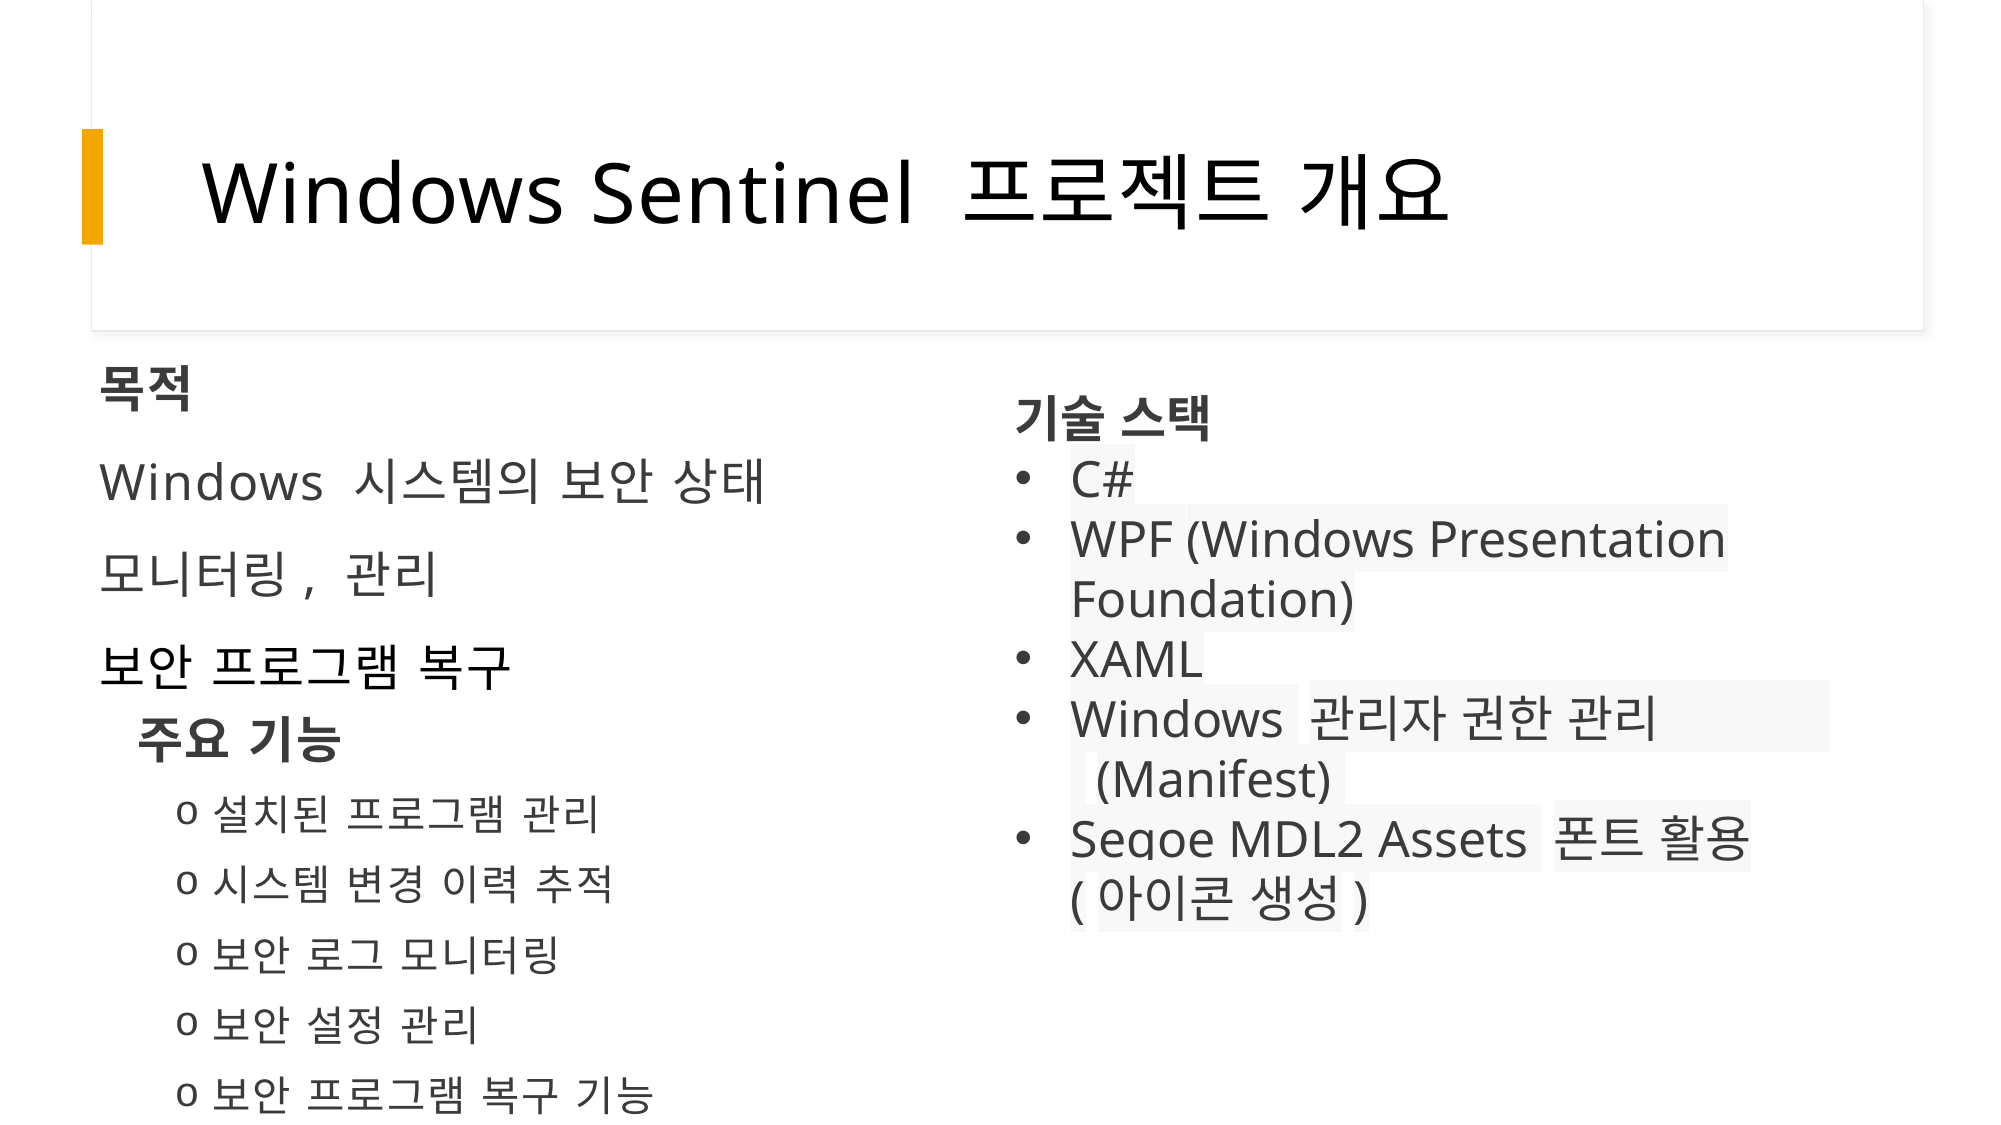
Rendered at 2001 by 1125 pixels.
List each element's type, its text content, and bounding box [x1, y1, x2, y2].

list 목적 Windows 시스템의 보안 상태 모니터링, 관리 보안 프로그램 복구 주요 기능 설치된 프로그램 관리 시스템 변경 이력 추적 보안 로그 모니터링 보안 설정 관리 보안 프로그램 복구 기능 [81, 327, 1000, 1115]
text_box 기술 스택 C# WPF (Windows Presentation Foundation) XAML Windows 관리자 권한 관리 (Manifest) Segoe MDL2 Assets 폰트 활용 (아이콘 생성) [999, 380, 1852, 1055]
title Windows Sentinel 프로젝트 개요 [183, 90, 1851, 284]
